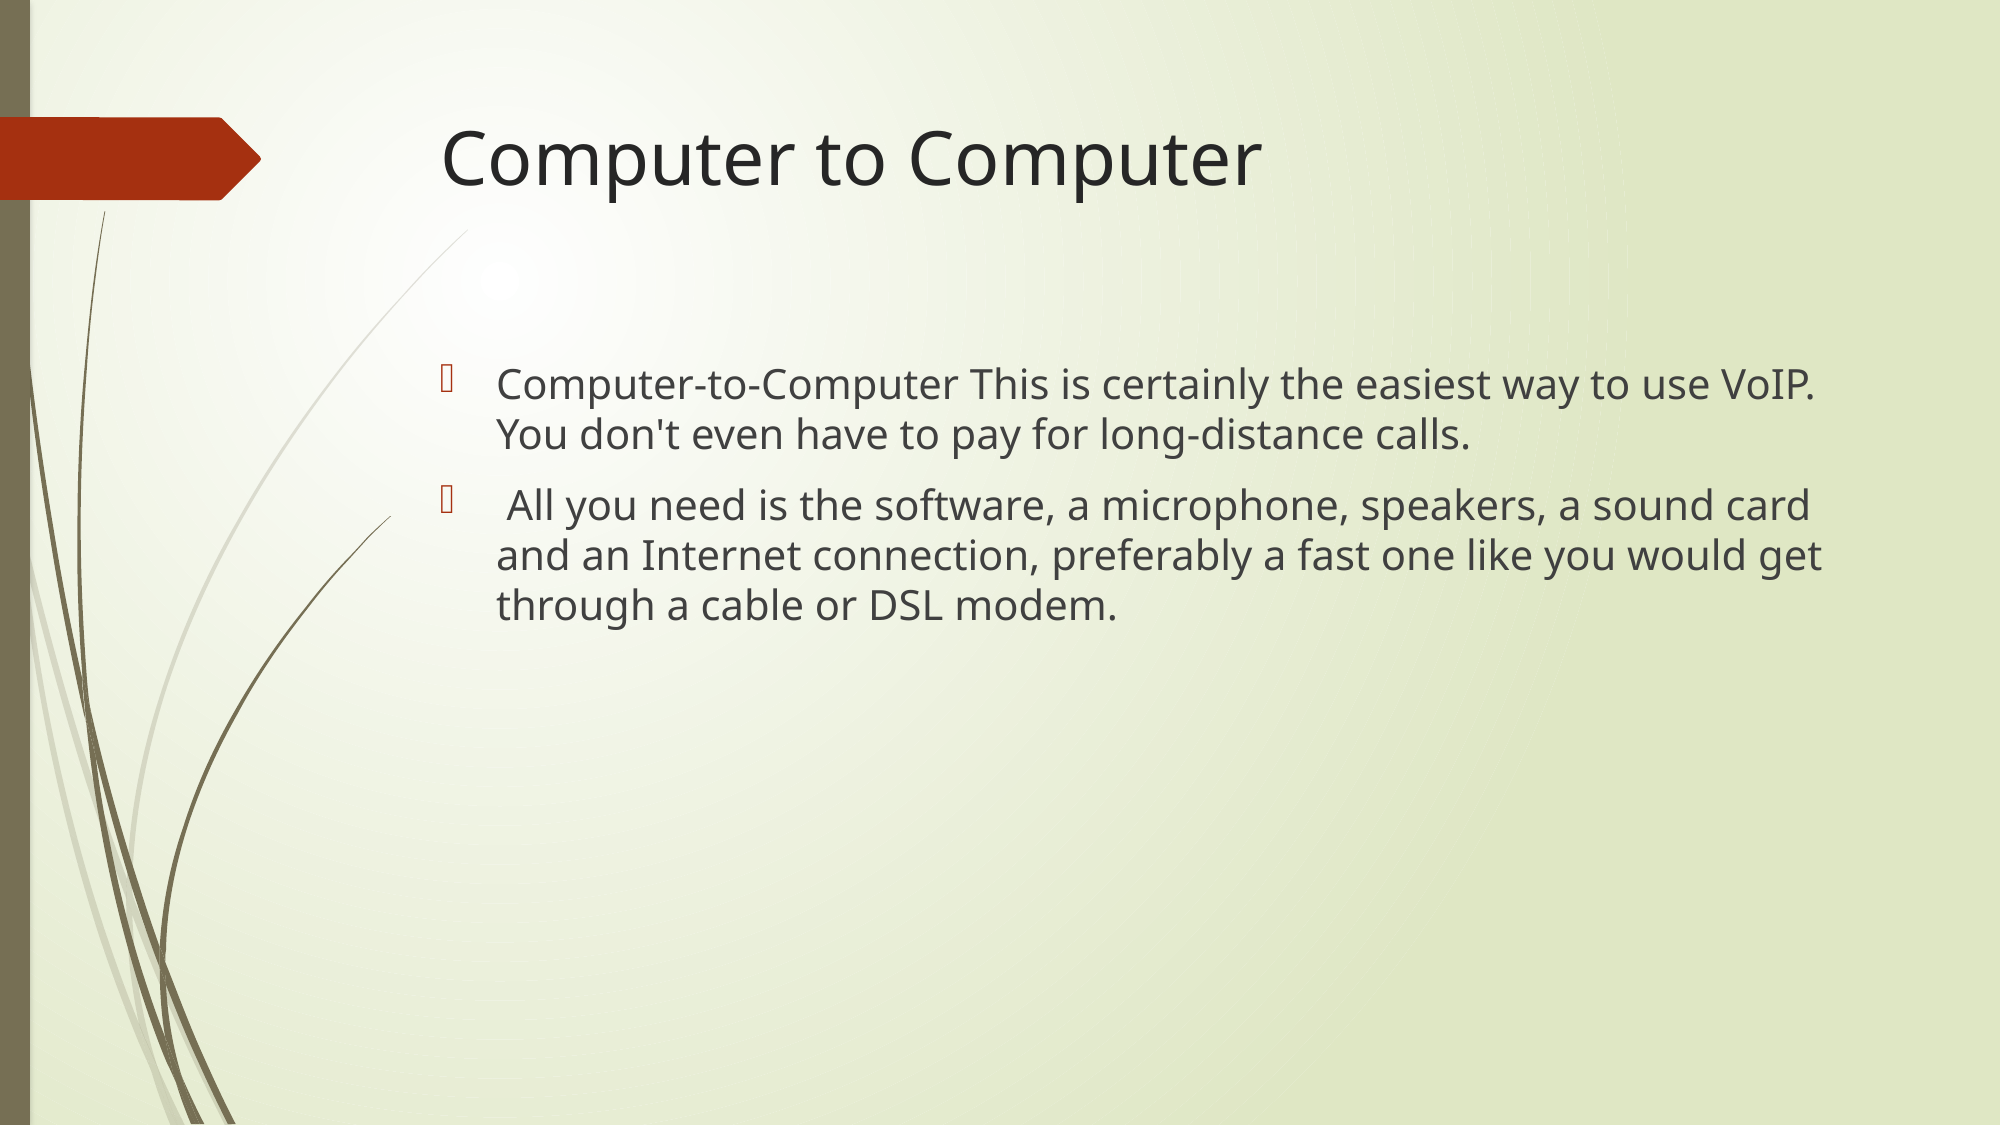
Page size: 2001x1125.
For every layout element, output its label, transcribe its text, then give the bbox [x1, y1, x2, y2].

title Computer to Computer [425, 102, 1888, 313]
list Computer-to-Computer This is certainly the easiest way to use VoIP. You don't even have to pay for long-distance calls. All you need is the software, a microphone, speakers, a sound card and an Internet connection, preferably a fast one like you would get through a cable or DSL modem. [424, 350, 1888, 970]
